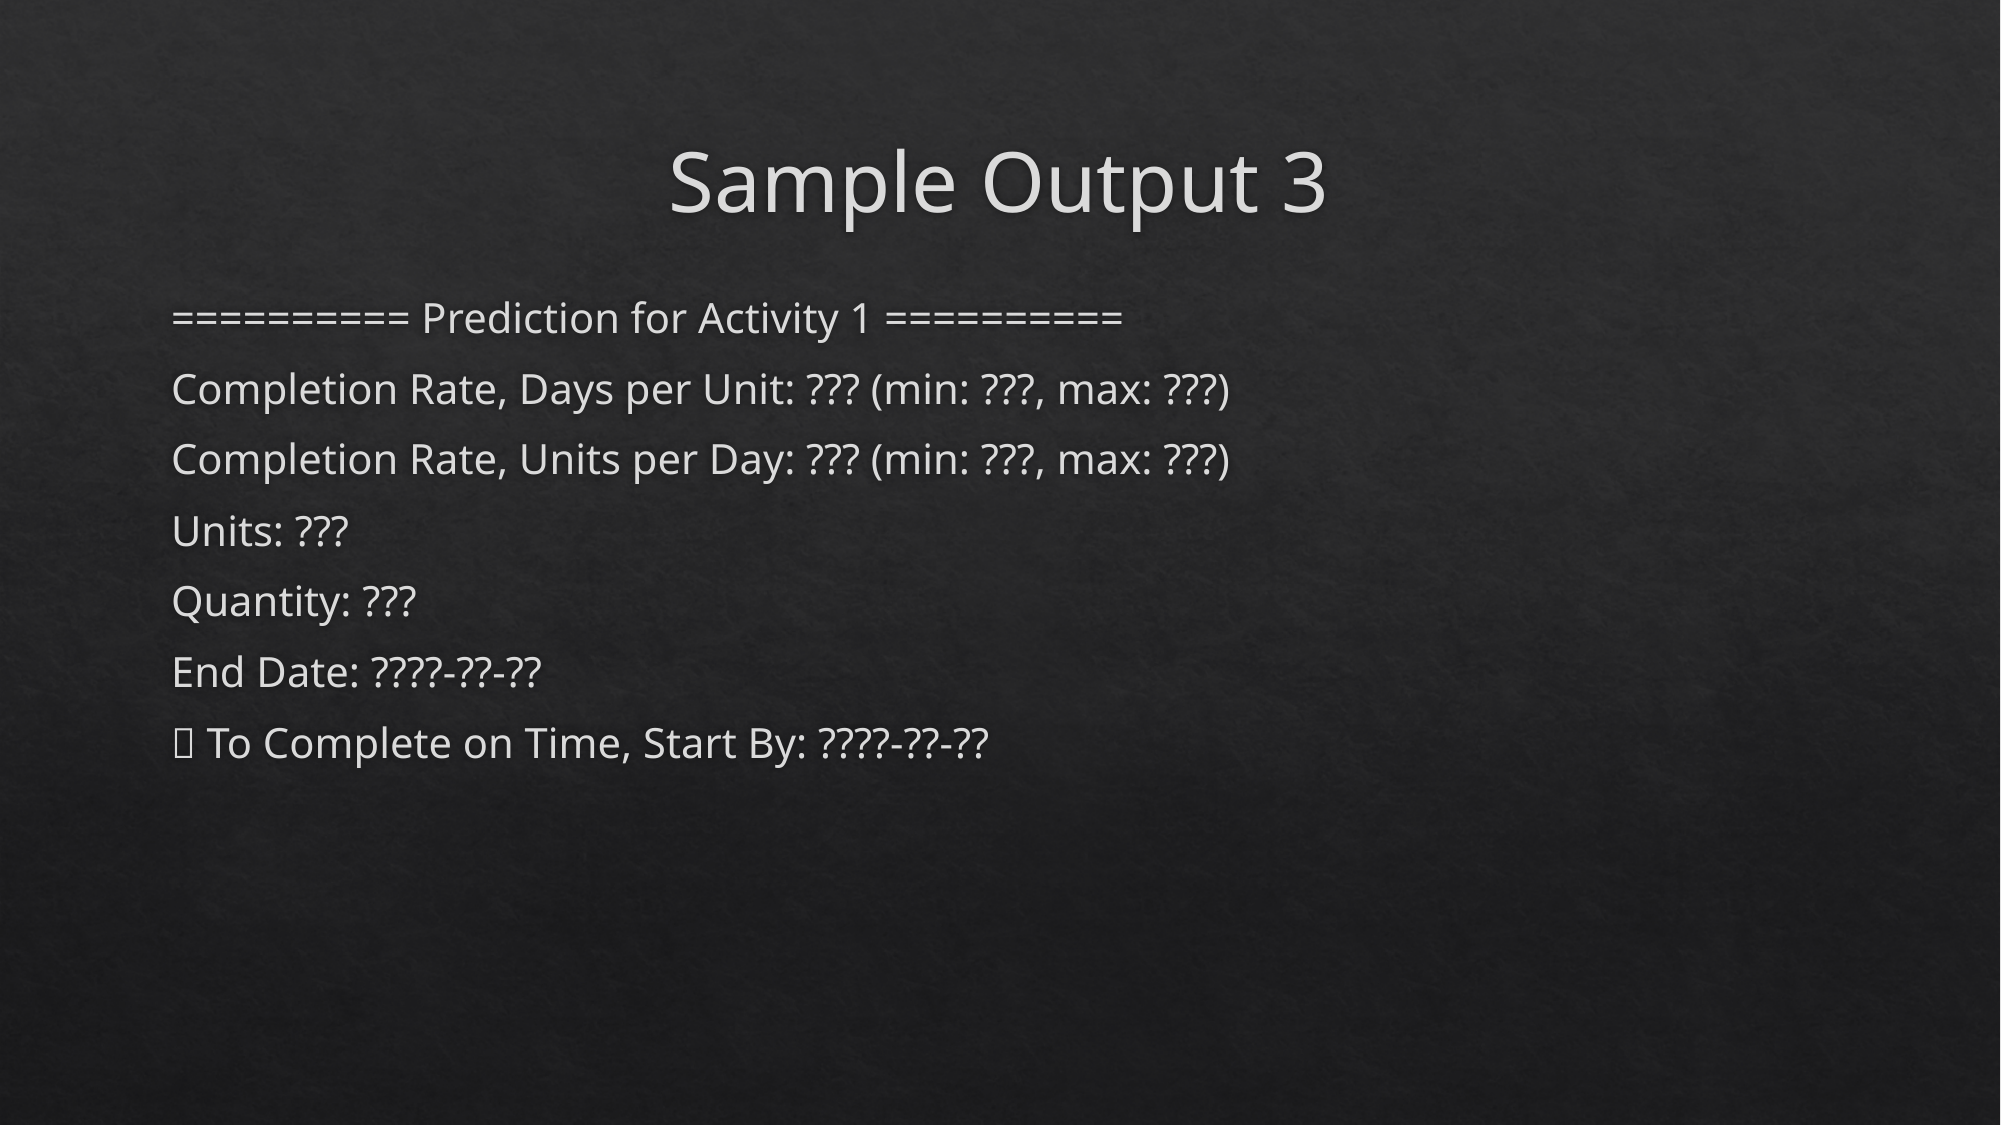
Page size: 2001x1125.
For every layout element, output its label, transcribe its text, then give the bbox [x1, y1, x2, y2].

list ========== Prediction for Activity 1 ========== Completion Rate, Days per Unit: ??? (min: ???, max: ???) Completion Rate, Units per Day: ??? (min: ???, max: ???) Units: ??? Quantity: ??? End Date: ????-??-??  To Complete on Time, Start By: ????-??-?? [149, 284, 1849, 950]
title Sample Output 3 [149, 99, 1849, 260]
